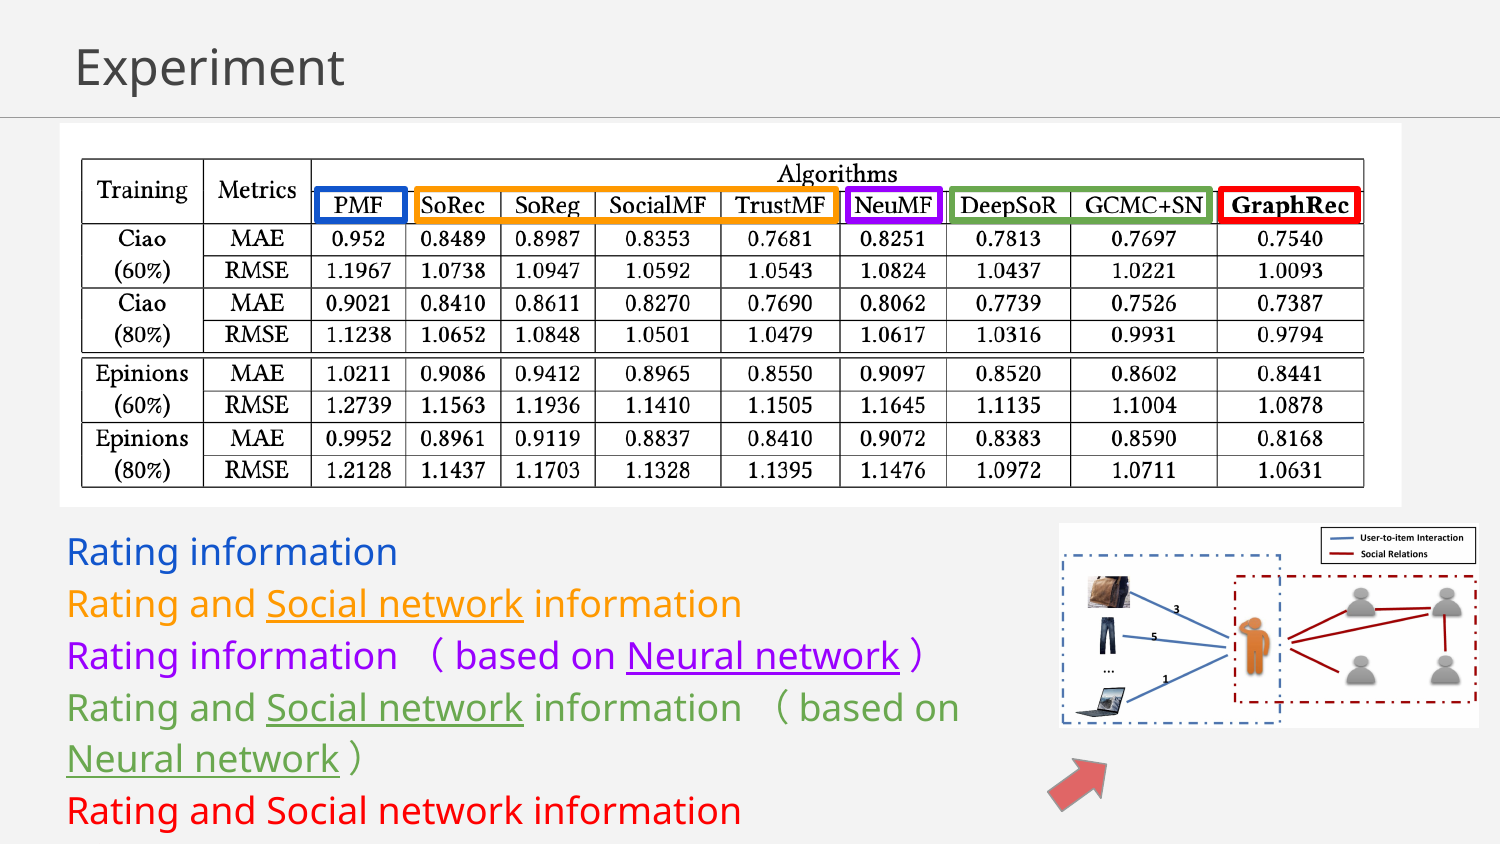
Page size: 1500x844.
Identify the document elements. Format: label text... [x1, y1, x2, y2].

text_box [1047, 758, 1107, 812]
picture [59, 123, 1402, 507]
text_box Rating information Rating and Social network information Rating information（based on Neural network） Rating and Social network information（based on Neural network） Rating and Social network information （consider both interactions and opinions in the user-item graph） [51, 506, 1095, 844]
title Experiment [59, 20, 940, 101]
picture [1058, 523, 1479, 728]
